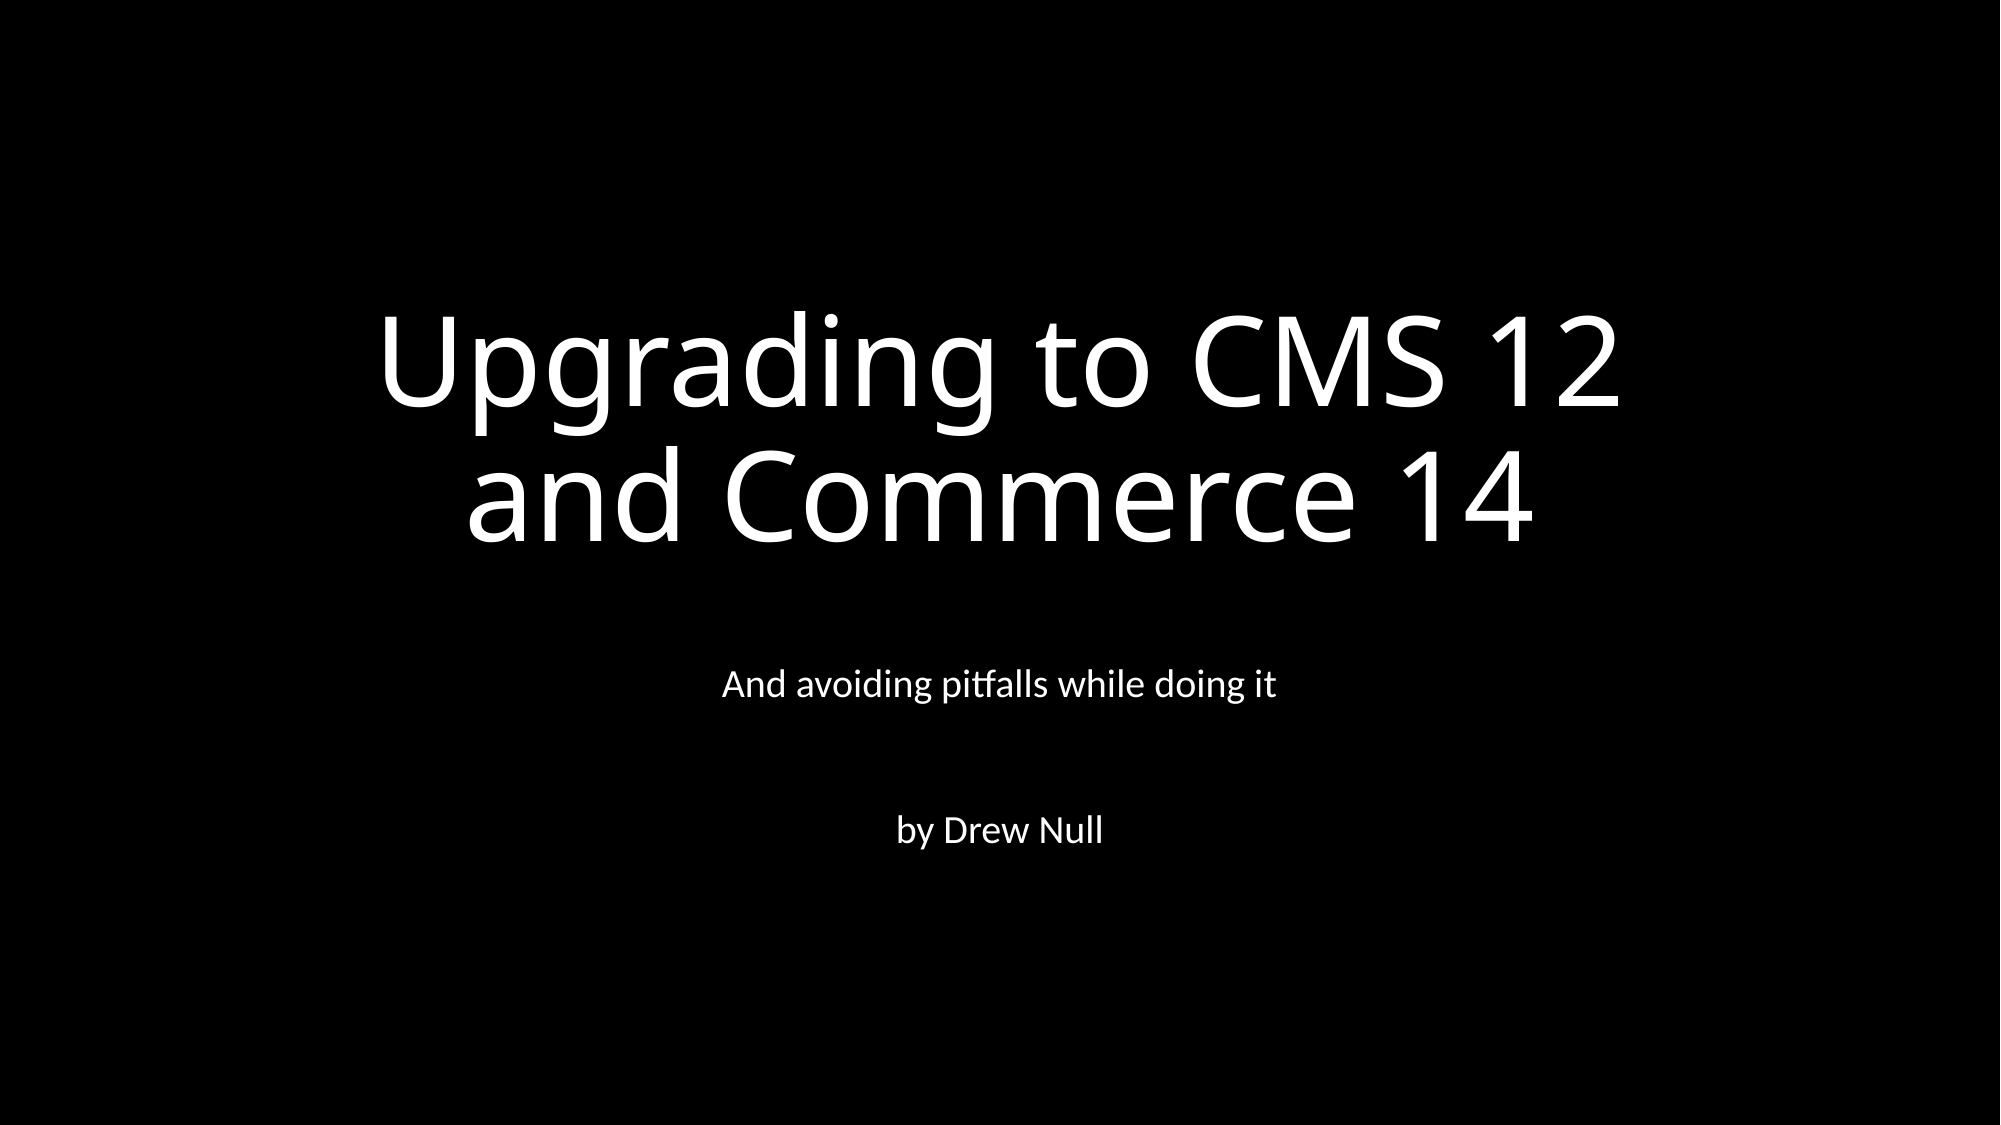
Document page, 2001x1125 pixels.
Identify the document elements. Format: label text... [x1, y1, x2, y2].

subtitle And avoiding pitfalls while doing it by Drew Null [249, 590, 1750, 863]
title Upgrading to CMS 12 and Commerce 14 [249, 184, 1750, 576]
